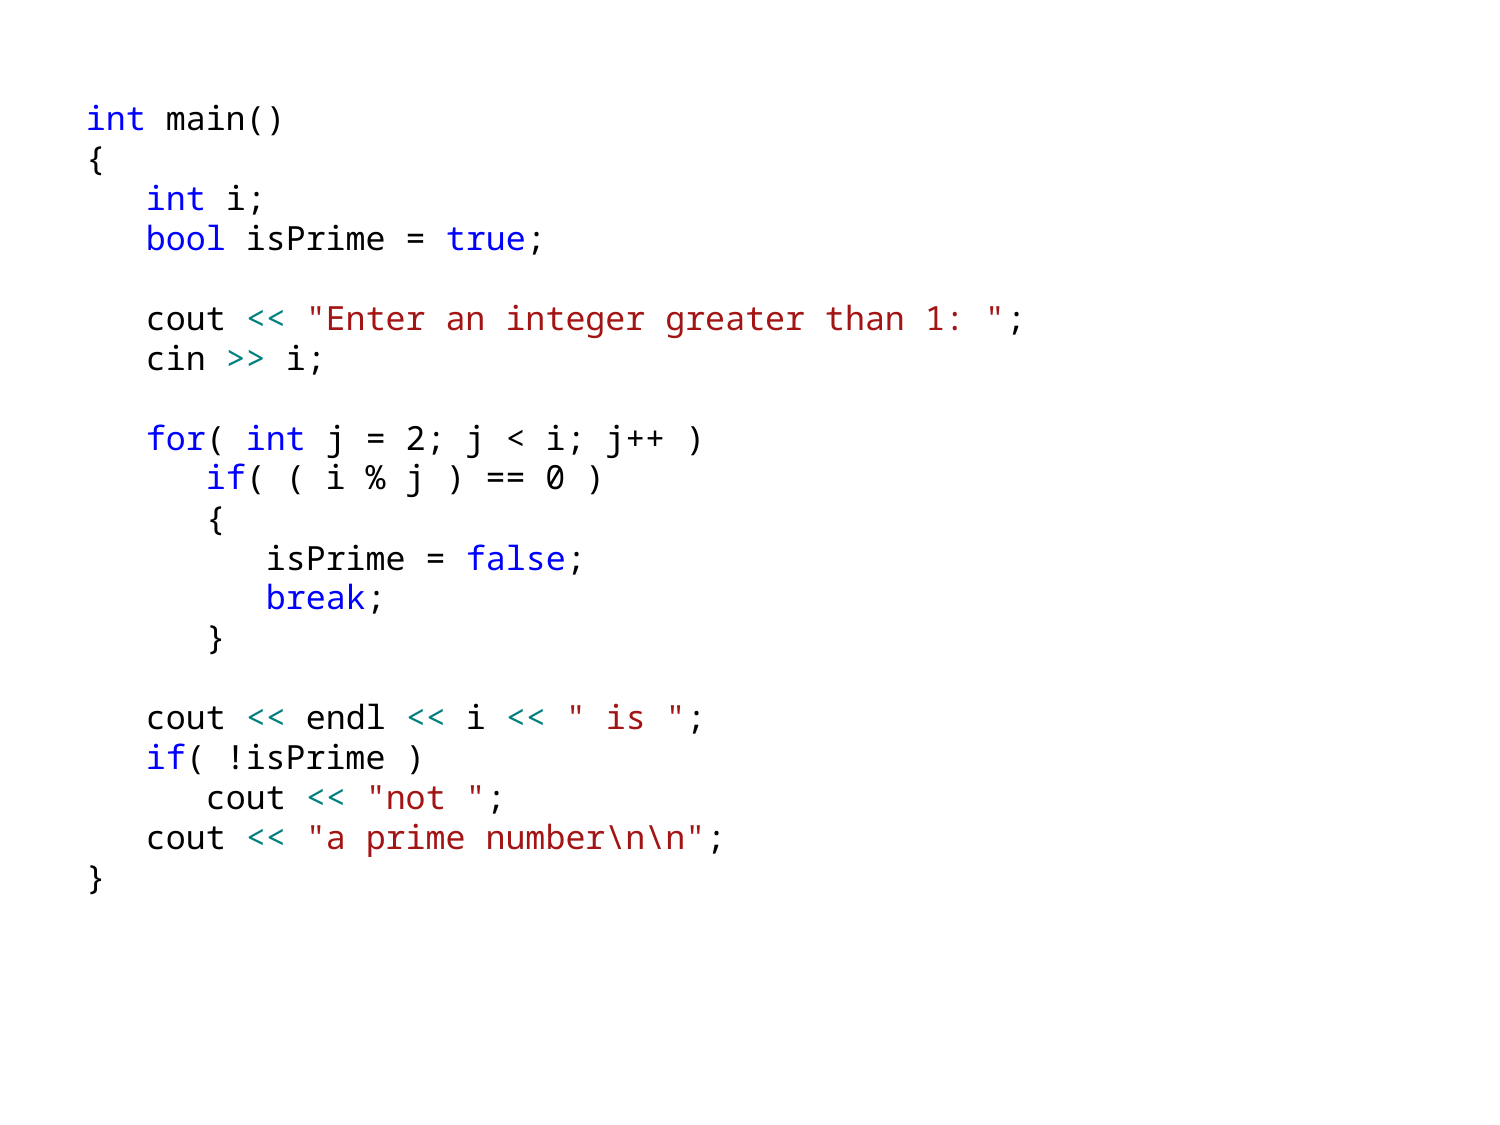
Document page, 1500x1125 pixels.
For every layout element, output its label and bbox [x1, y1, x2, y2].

list [70, 89, 1430, 918]
